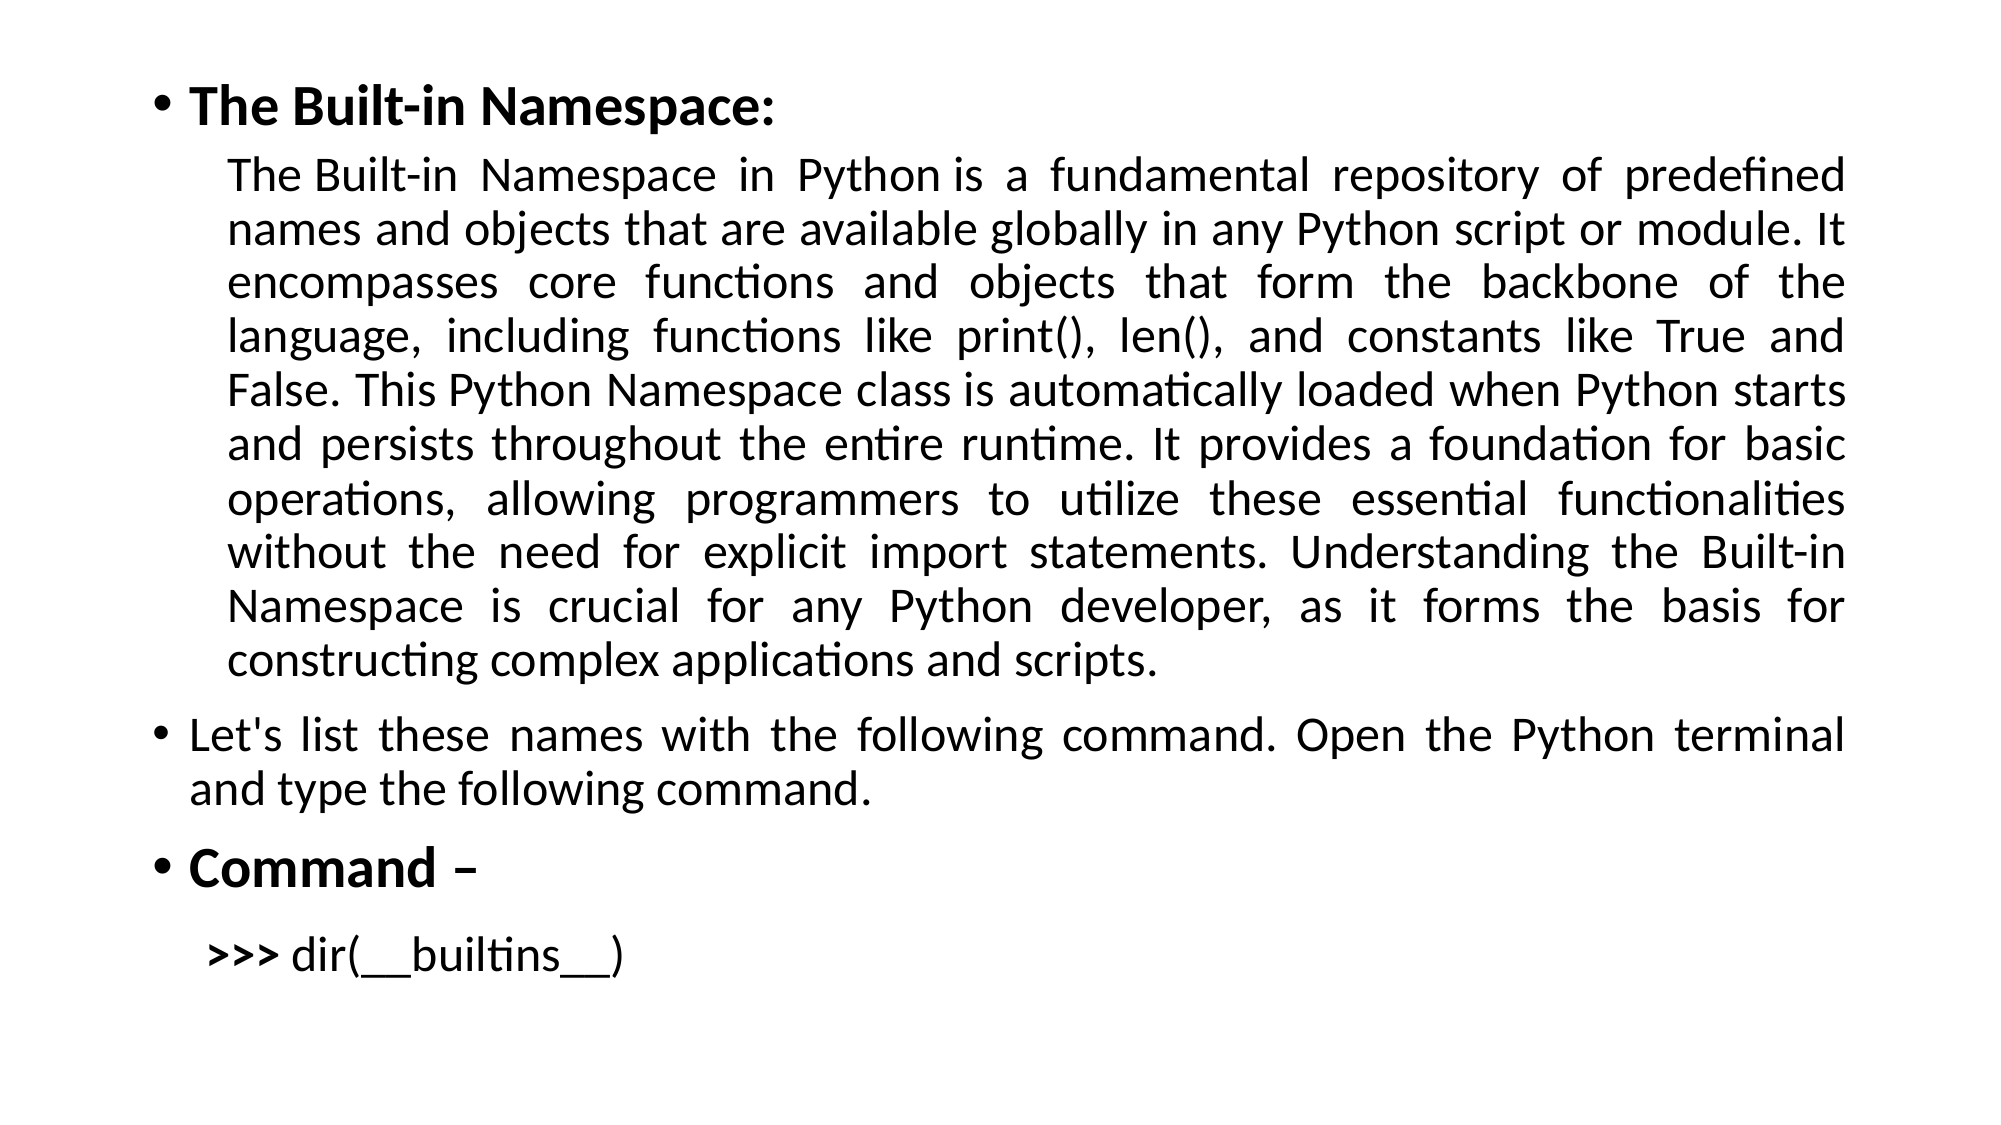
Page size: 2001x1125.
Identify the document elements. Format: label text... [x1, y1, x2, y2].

list The Built-in Namespace: The Built-in Namespace in Python is a fundamental repository of predefined names and objects that are available globally in any Python script or module. It encompasses core functions and objects that form the backbone of the language, including functions like print(), len(), and constants like True and False. This Python Namespace class is automatically loaded when Python starts and persists throughout the entire runtime. It provides a foundation for basic operations, allowing programmers to utilize these essential functionalities without the need for explicit import statements. Understanding the Built-in Namespace is crucial for any Python developer, as it forms the basis for constructing complex applications and scripts. Let's list these names with the following command. Open the Python terminal and type the following command. Command – >>> dir(__builtins__) [137, 67, 1863, 1014]
